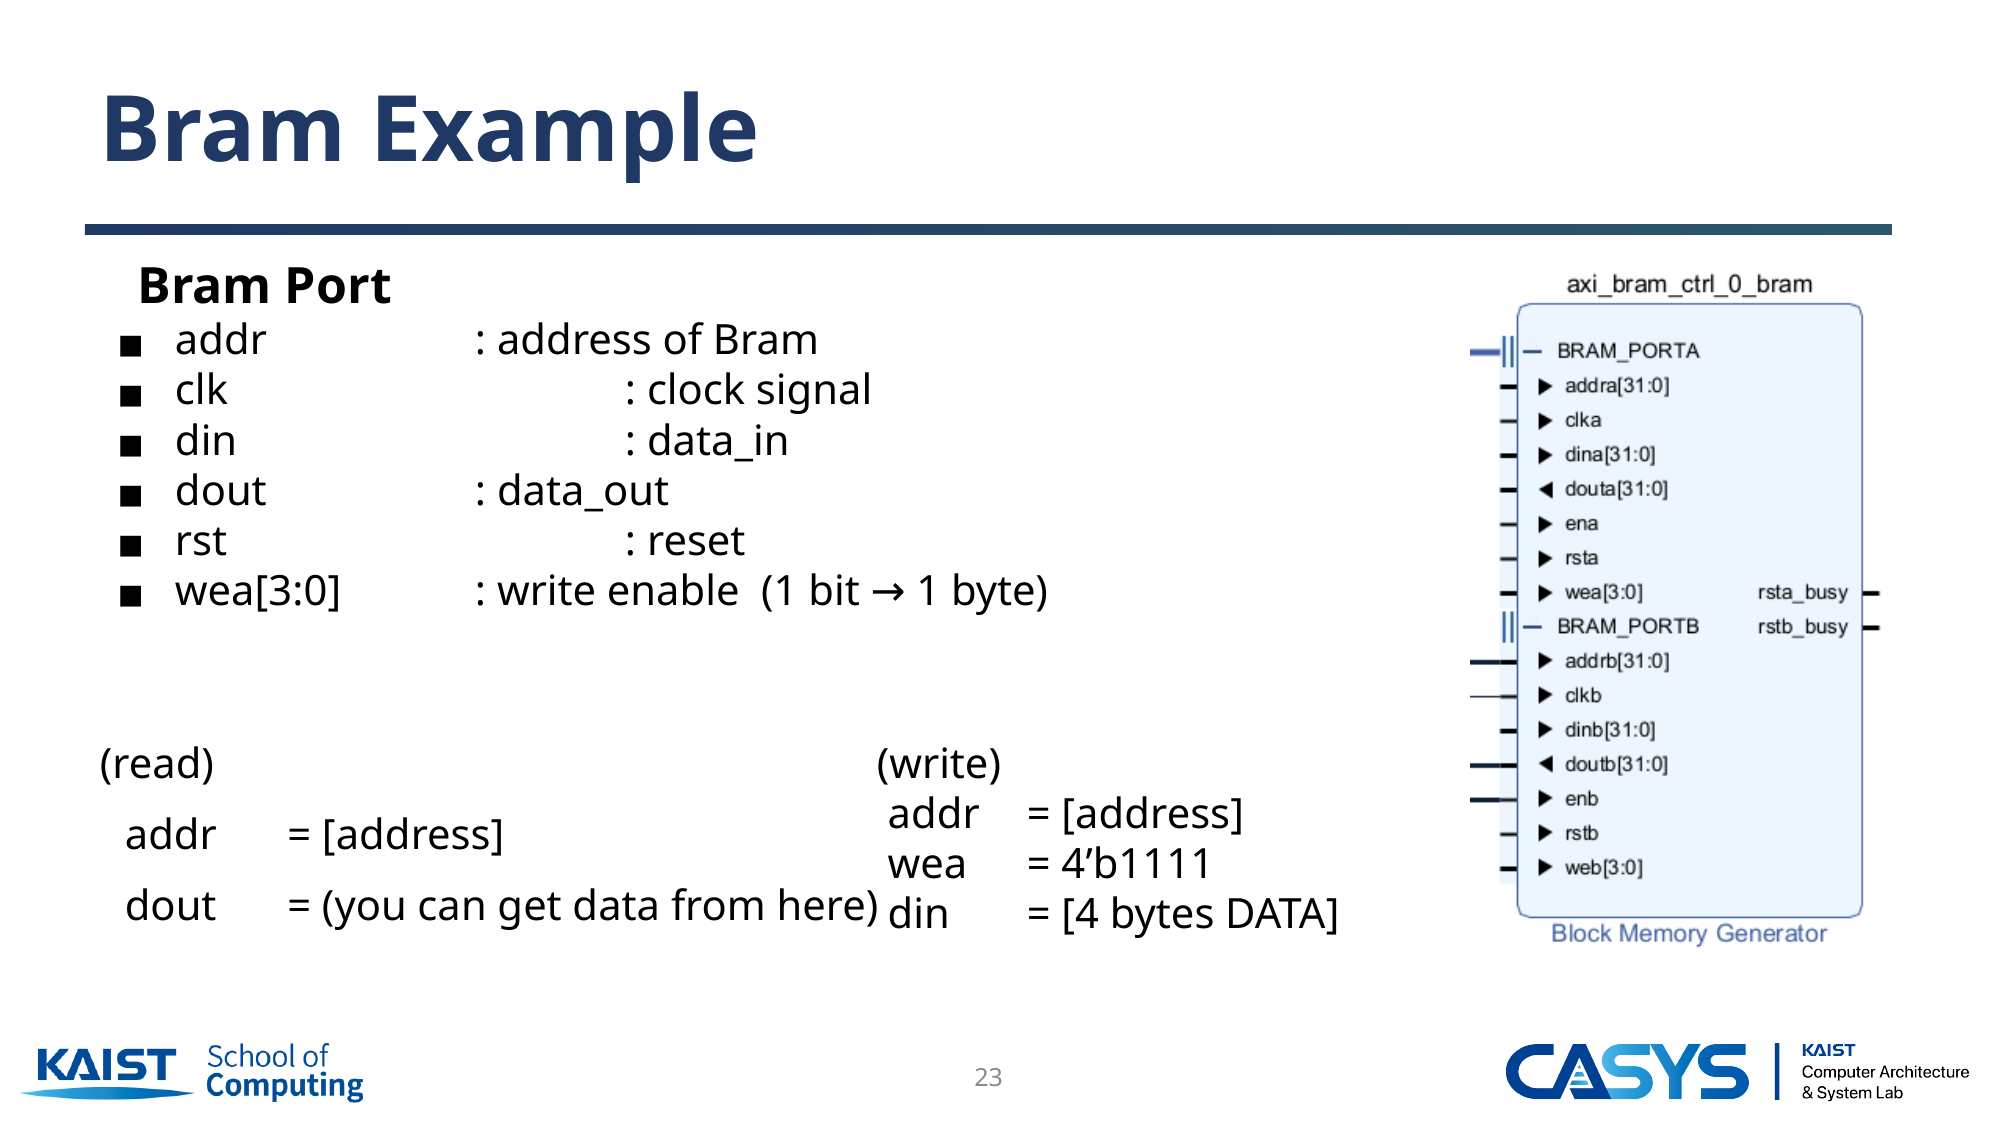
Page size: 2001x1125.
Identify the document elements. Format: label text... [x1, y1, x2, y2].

text_box (write) addr = [address] wea = 4’b1111 din = [4 bytes DATA] [861, 722, 1500, 1032]
picture [1470, 258, 1893, 957]
list Bram Port addr : address of Bram clk : clock signal din : data_in dout : data_out rst : reset wea[3:0] : write enable (1 bit → 1 byte) [85, 245, 1453, 664]
picture [18, 1042, 363, 1103]
picture [1492, 1030, 1982, 1113]
title Bram Example [84, 28, 1892, 236]
text_box (read) addr = [address] dout = (you can get data from here) [84, 722, 897, 948]
slide_number ‹#› [763, 1042, 1214, 1103]
